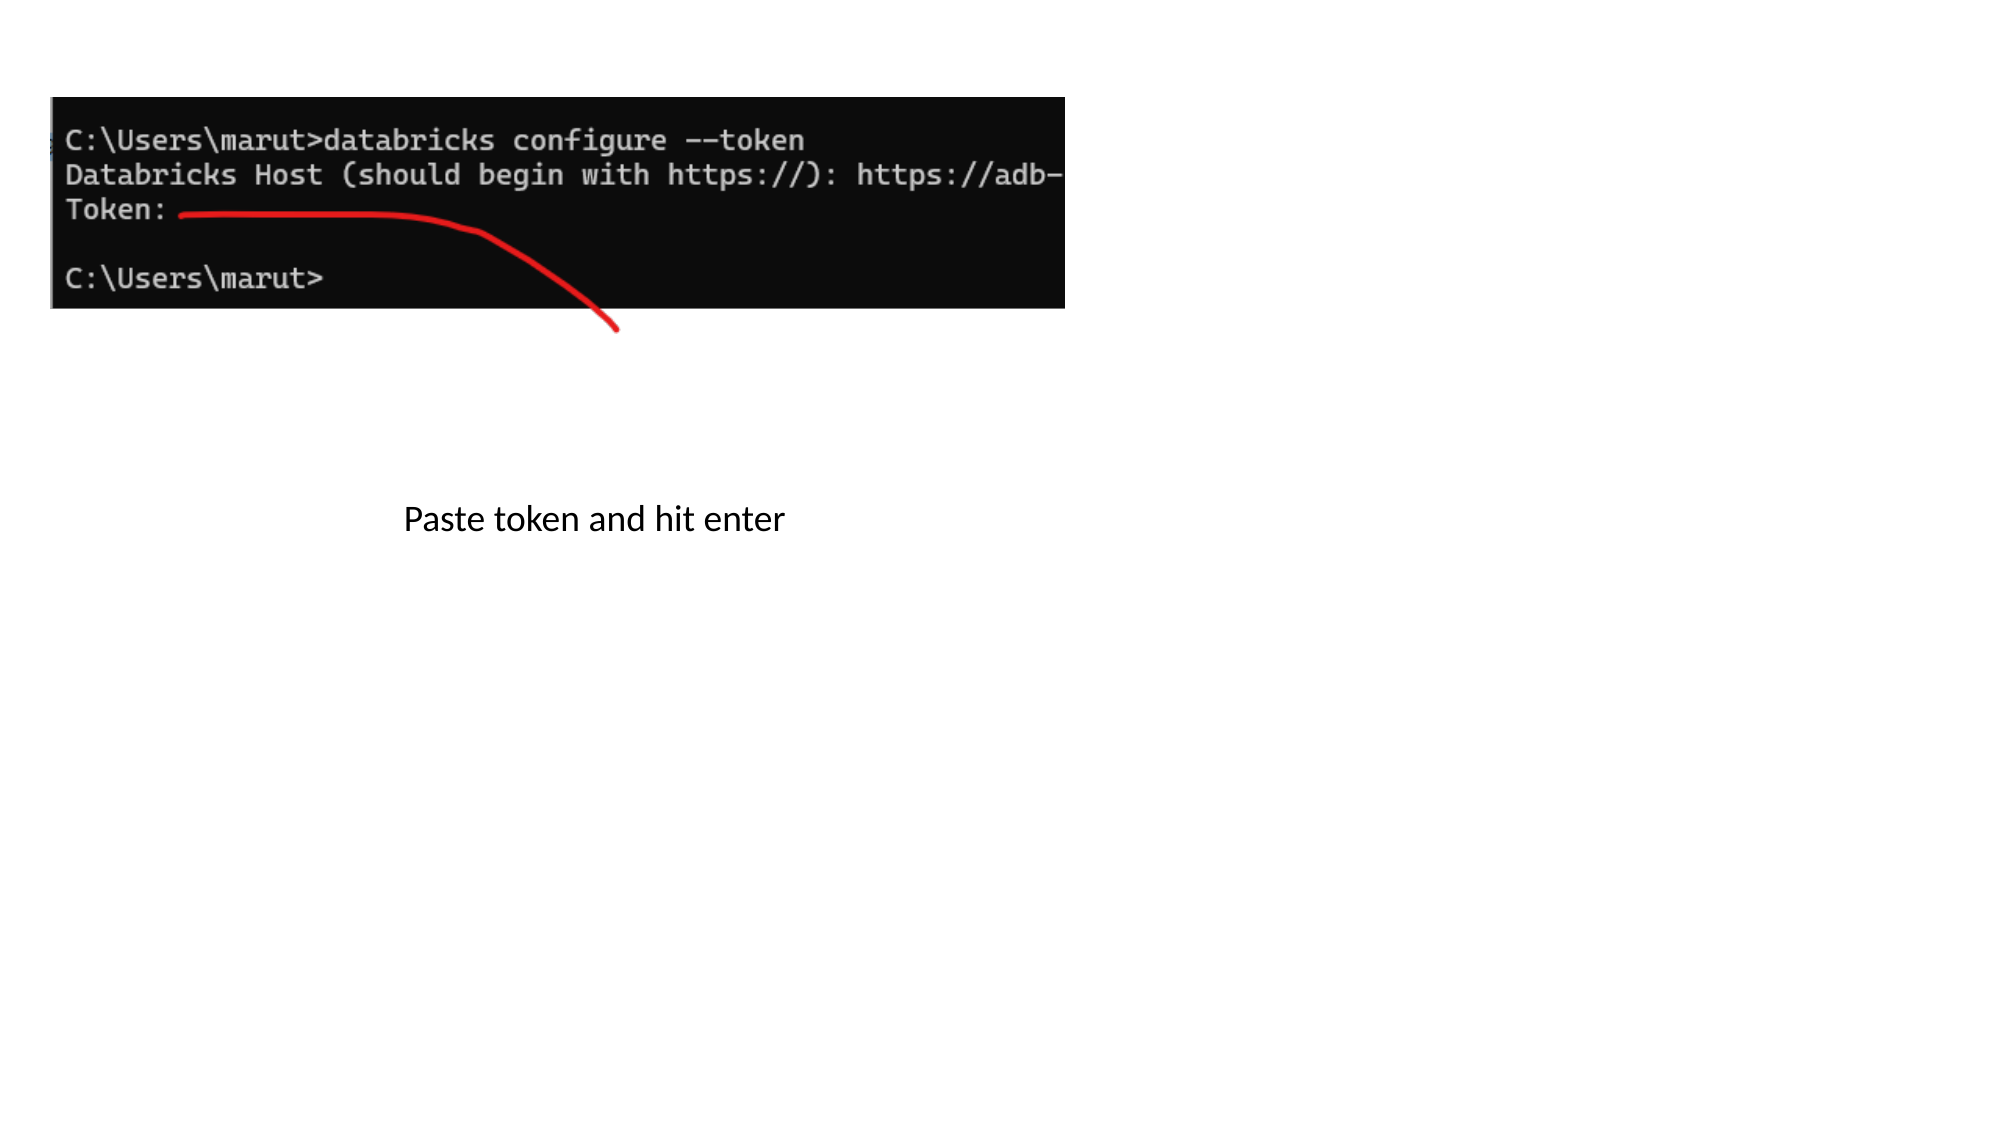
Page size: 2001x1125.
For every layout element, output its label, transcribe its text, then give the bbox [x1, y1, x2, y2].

picture [50, 97, 1065, 334]
text_box Paste token and hit enter [388, 486, 801, 547]
